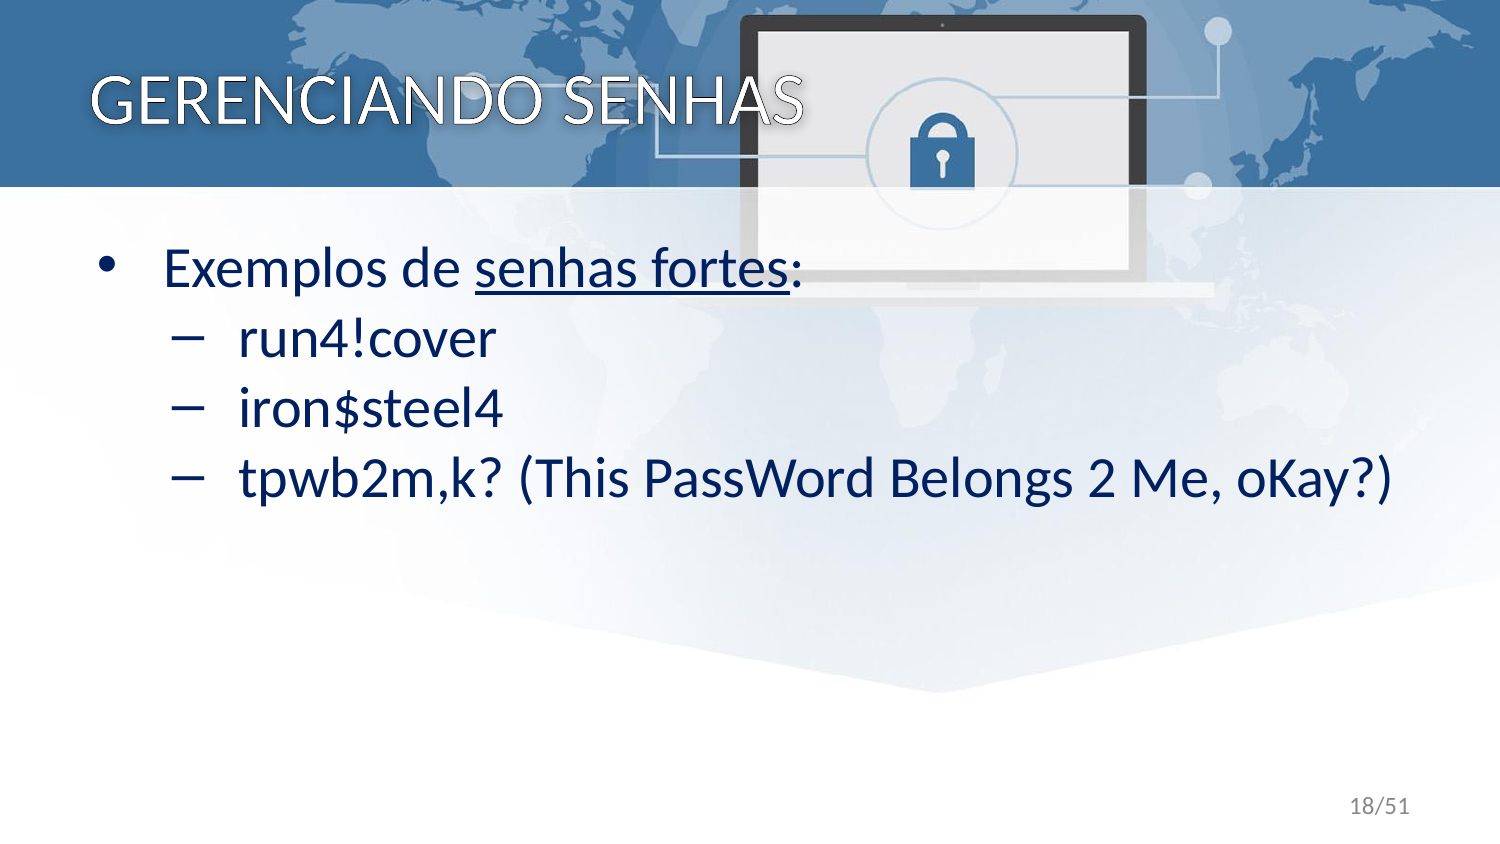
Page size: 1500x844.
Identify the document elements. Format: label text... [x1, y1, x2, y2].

list Exemplos de senhas fortes: run4!cover iron$steel4 tpwb2m,k? (This PassWord Belongs 2 Me, oKay?) [73, 221, 1427, 773]
title GERENCIANDO SENHAS [73, 16, 1425, 172]
slide_number 18/51 [1074, 782, 1425, 827]
picture [0, 0, 1500, 844]
